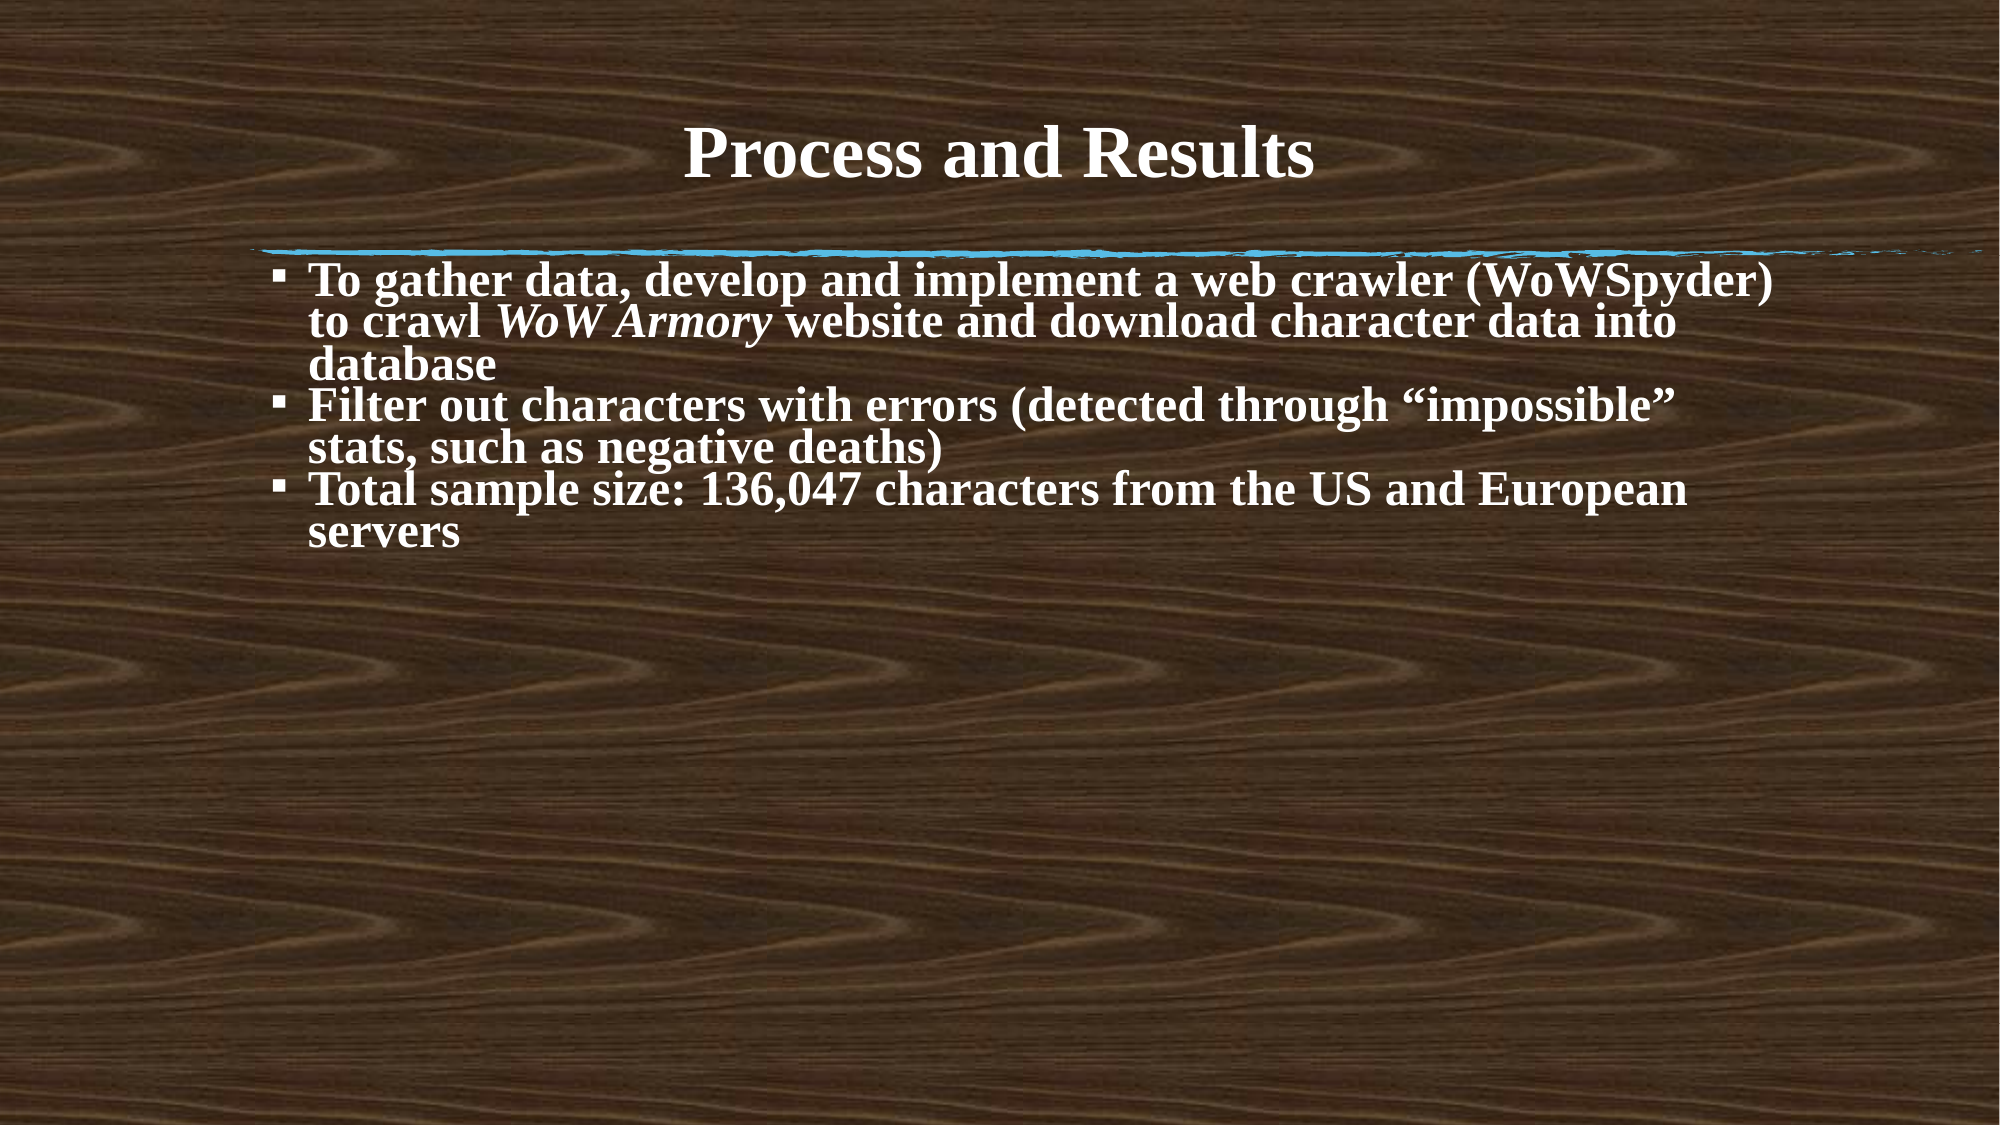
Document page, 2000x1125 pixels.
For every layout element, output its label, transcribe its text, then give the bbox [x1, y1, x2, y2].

title Process and Results [249, 87, 1750, 201]
picture [0, 0, 2000, 1125]
list To gather data, develop and implement a web crawler (WoWSpyder) to crawl WoW Armory website and download character data into database Filter out characters with errors (detected through “impossible” stats, such as negative deaths) Total sample size: 136,047 characters from the US and European servers [217, 254, 1797, 1066]
